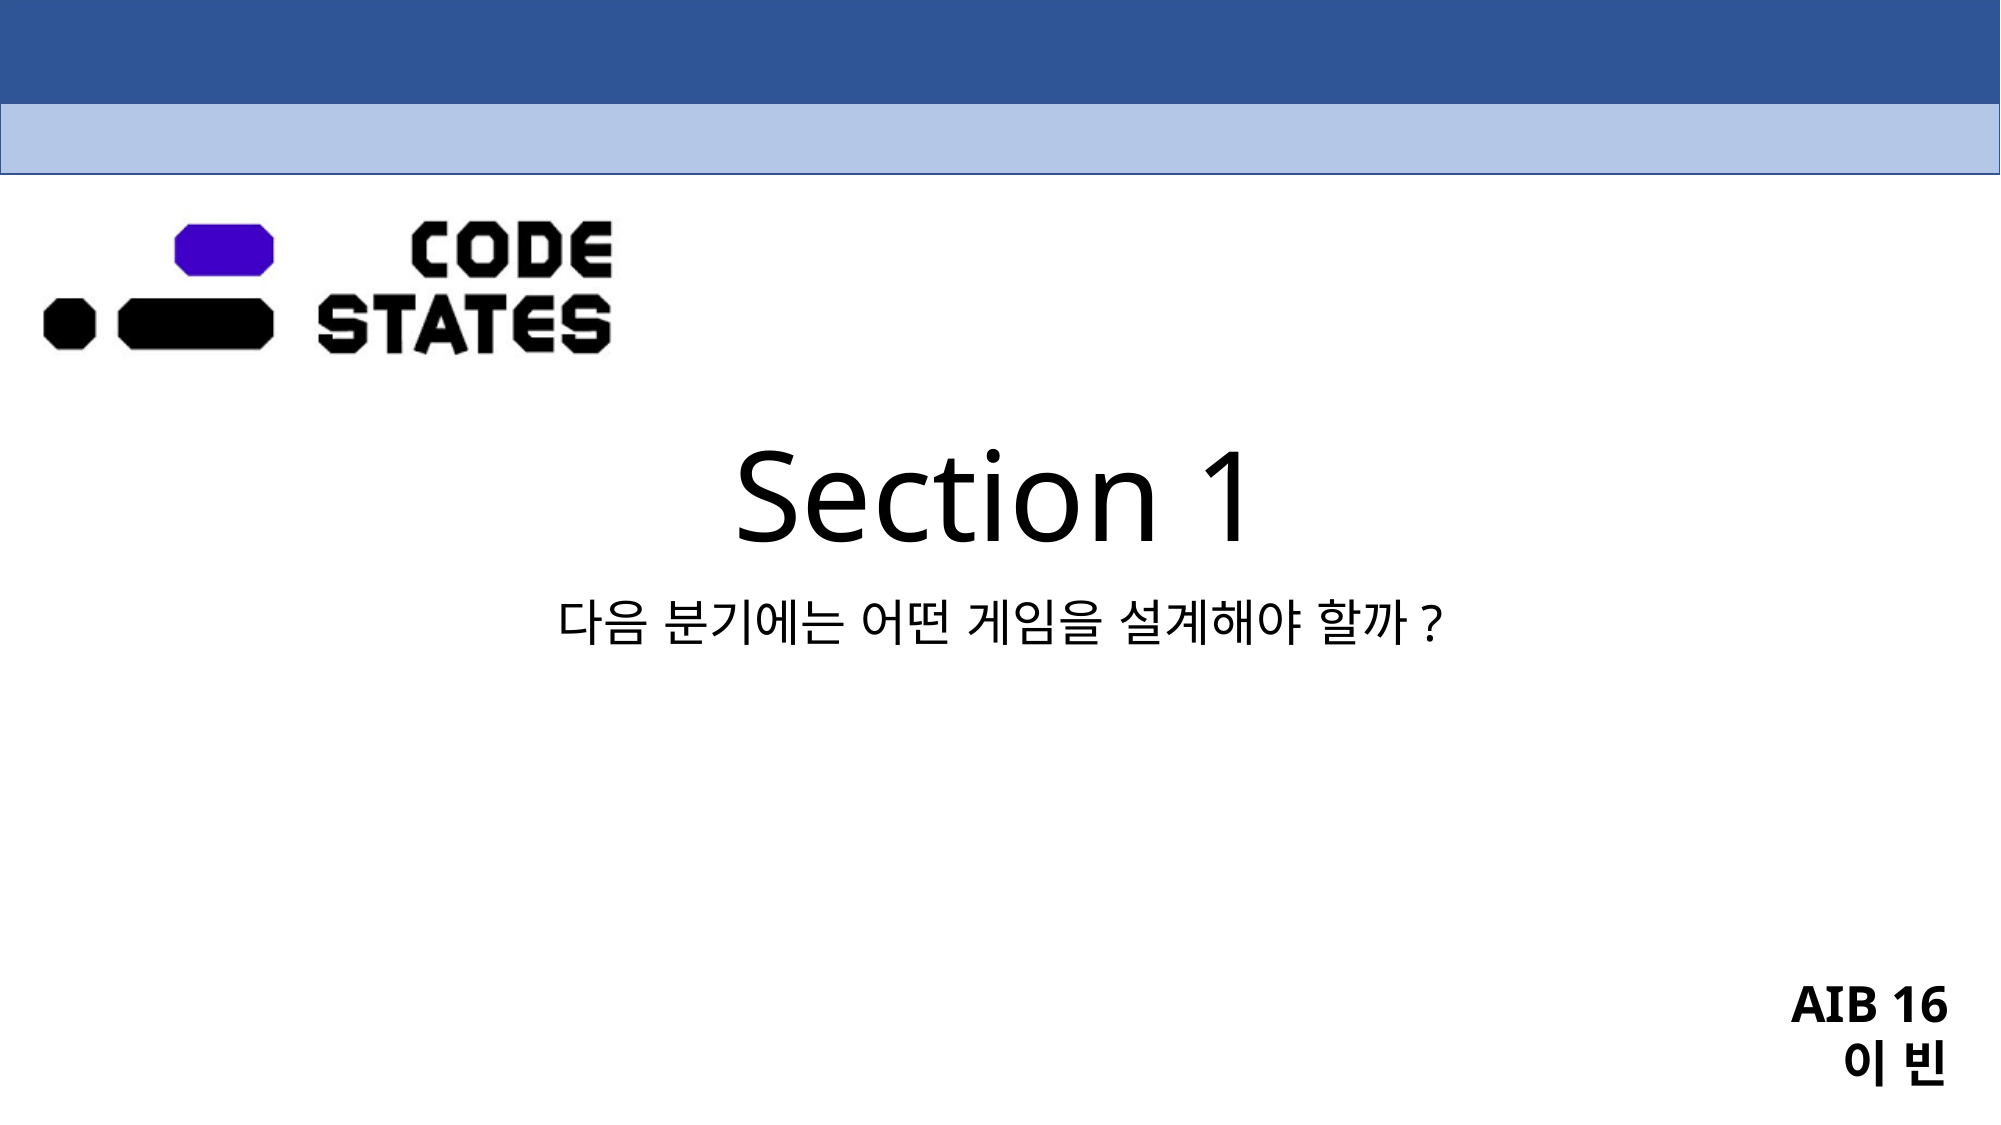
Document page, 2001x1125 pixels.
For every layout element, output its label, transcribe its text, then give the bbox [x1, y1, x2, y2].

title Section 1 [249, 184, 1750, 576]
subtitle 다음 분기에는 어떤 게임을 설계해야 할까? [249, 590, 1750, 863]
text_box AIB 16 이 빈 [1776, 965, 1964, 1100]
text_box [0, 0, 2000, 175]
picture [0, 192, 655, 380]
